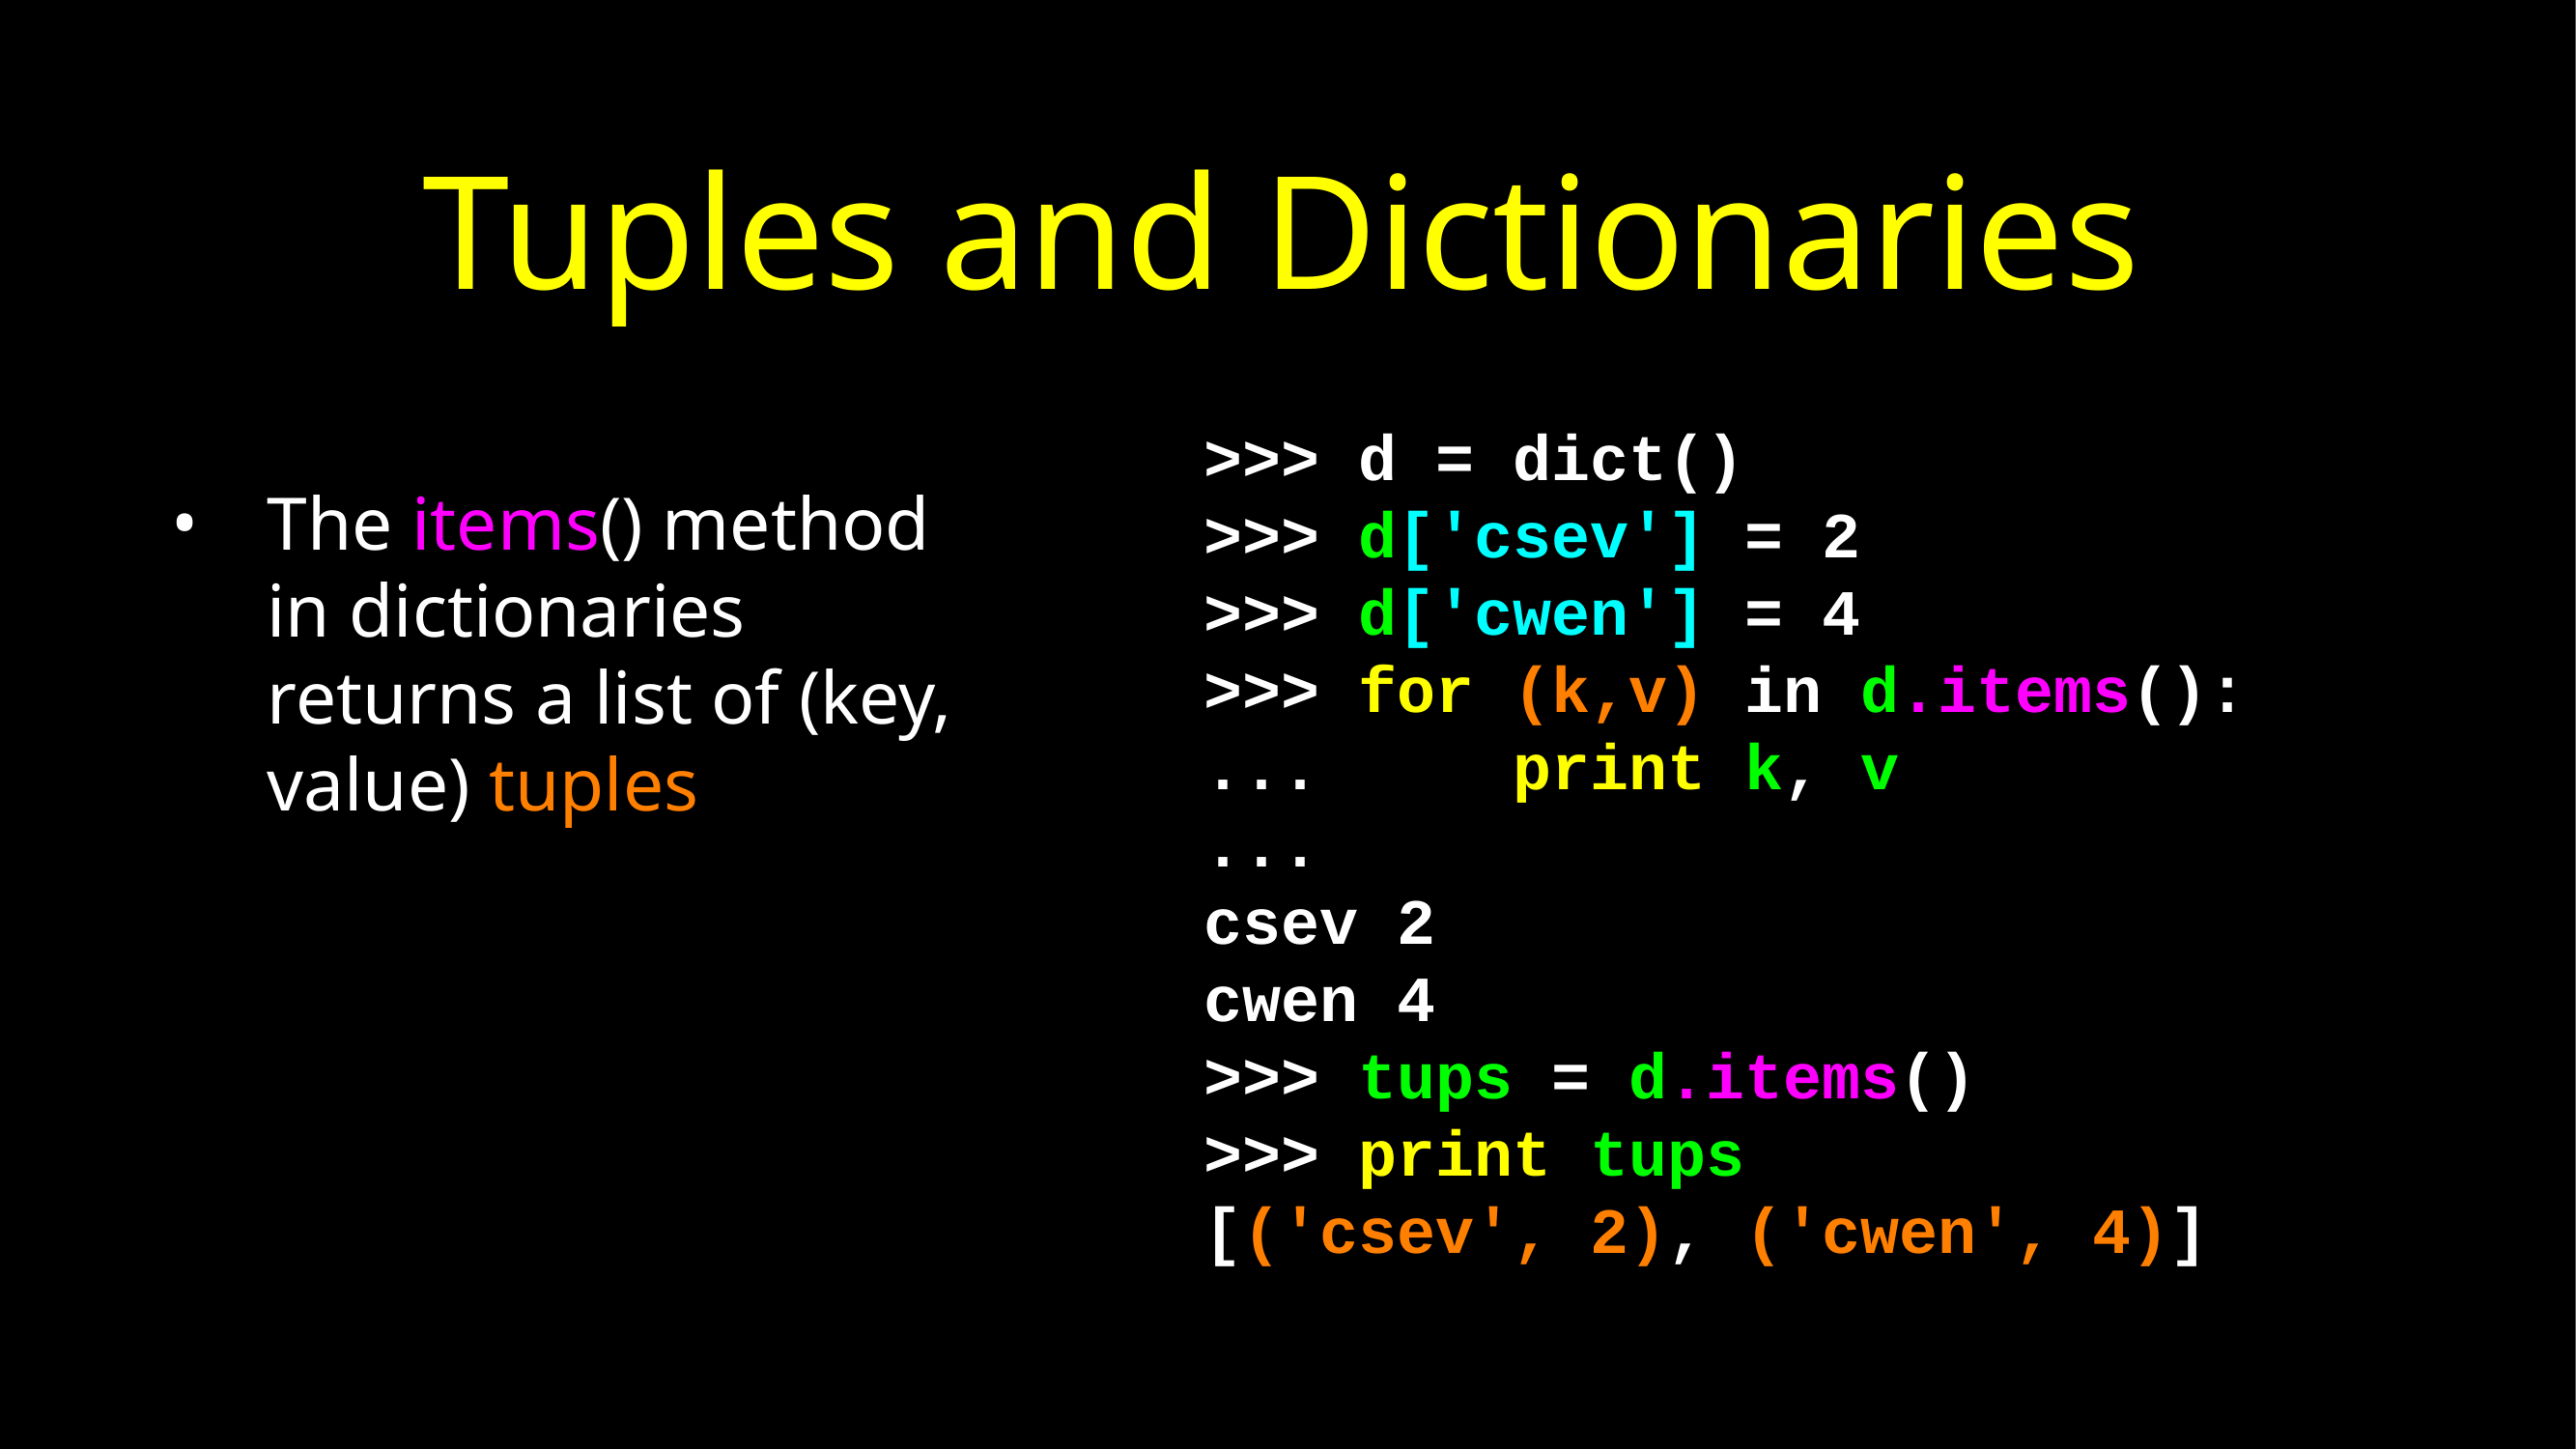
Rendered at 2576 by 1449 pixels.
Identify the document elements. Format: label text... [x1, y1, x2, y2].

list The items() method in dictionaries returns a list of (key, value) tuples [84, 408, 999, 895]
text_box >>> d = dict() >>> d['csev'] = 2 >>> d['cwen'] = 4 >>> for (k,v) in d.items(): ... print k, v ... csev 2 cwen 4 >>> tups = d.items() >>> print tups [('csev', 2), ('cwen', 4)] [1203, 346, 2325, 1337]
title Tuples and Dictionaries [326, 32, 2238, 421]
